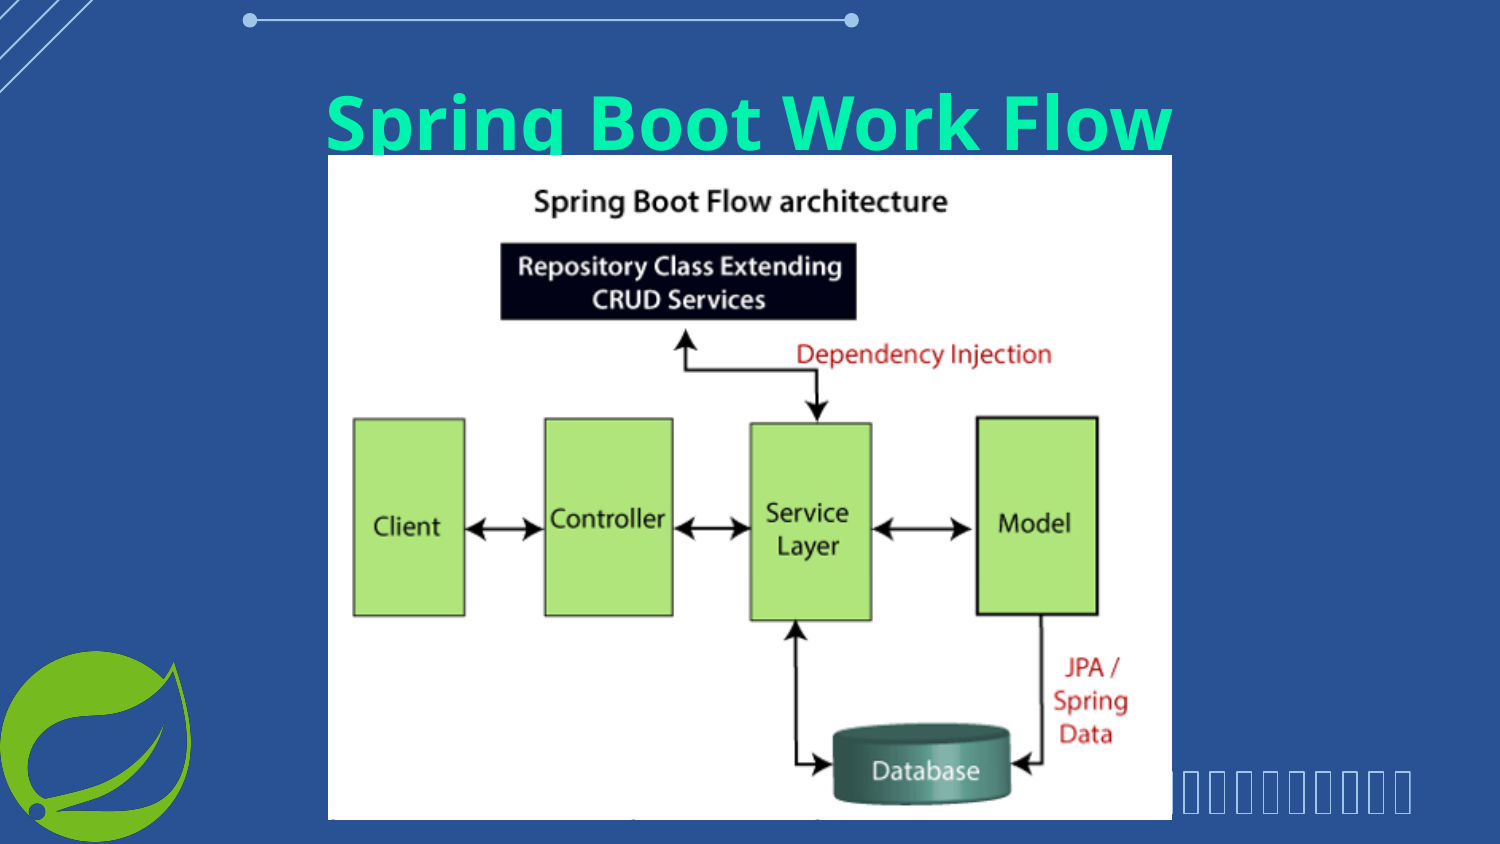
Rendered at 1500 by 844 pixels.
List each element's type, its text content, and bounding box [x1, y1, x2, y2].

title Spring Boot Work Flow [118, 75, 1382, 156]
picture [0, 651, 191, 843]
picture [327, 155, 1173, 820]
